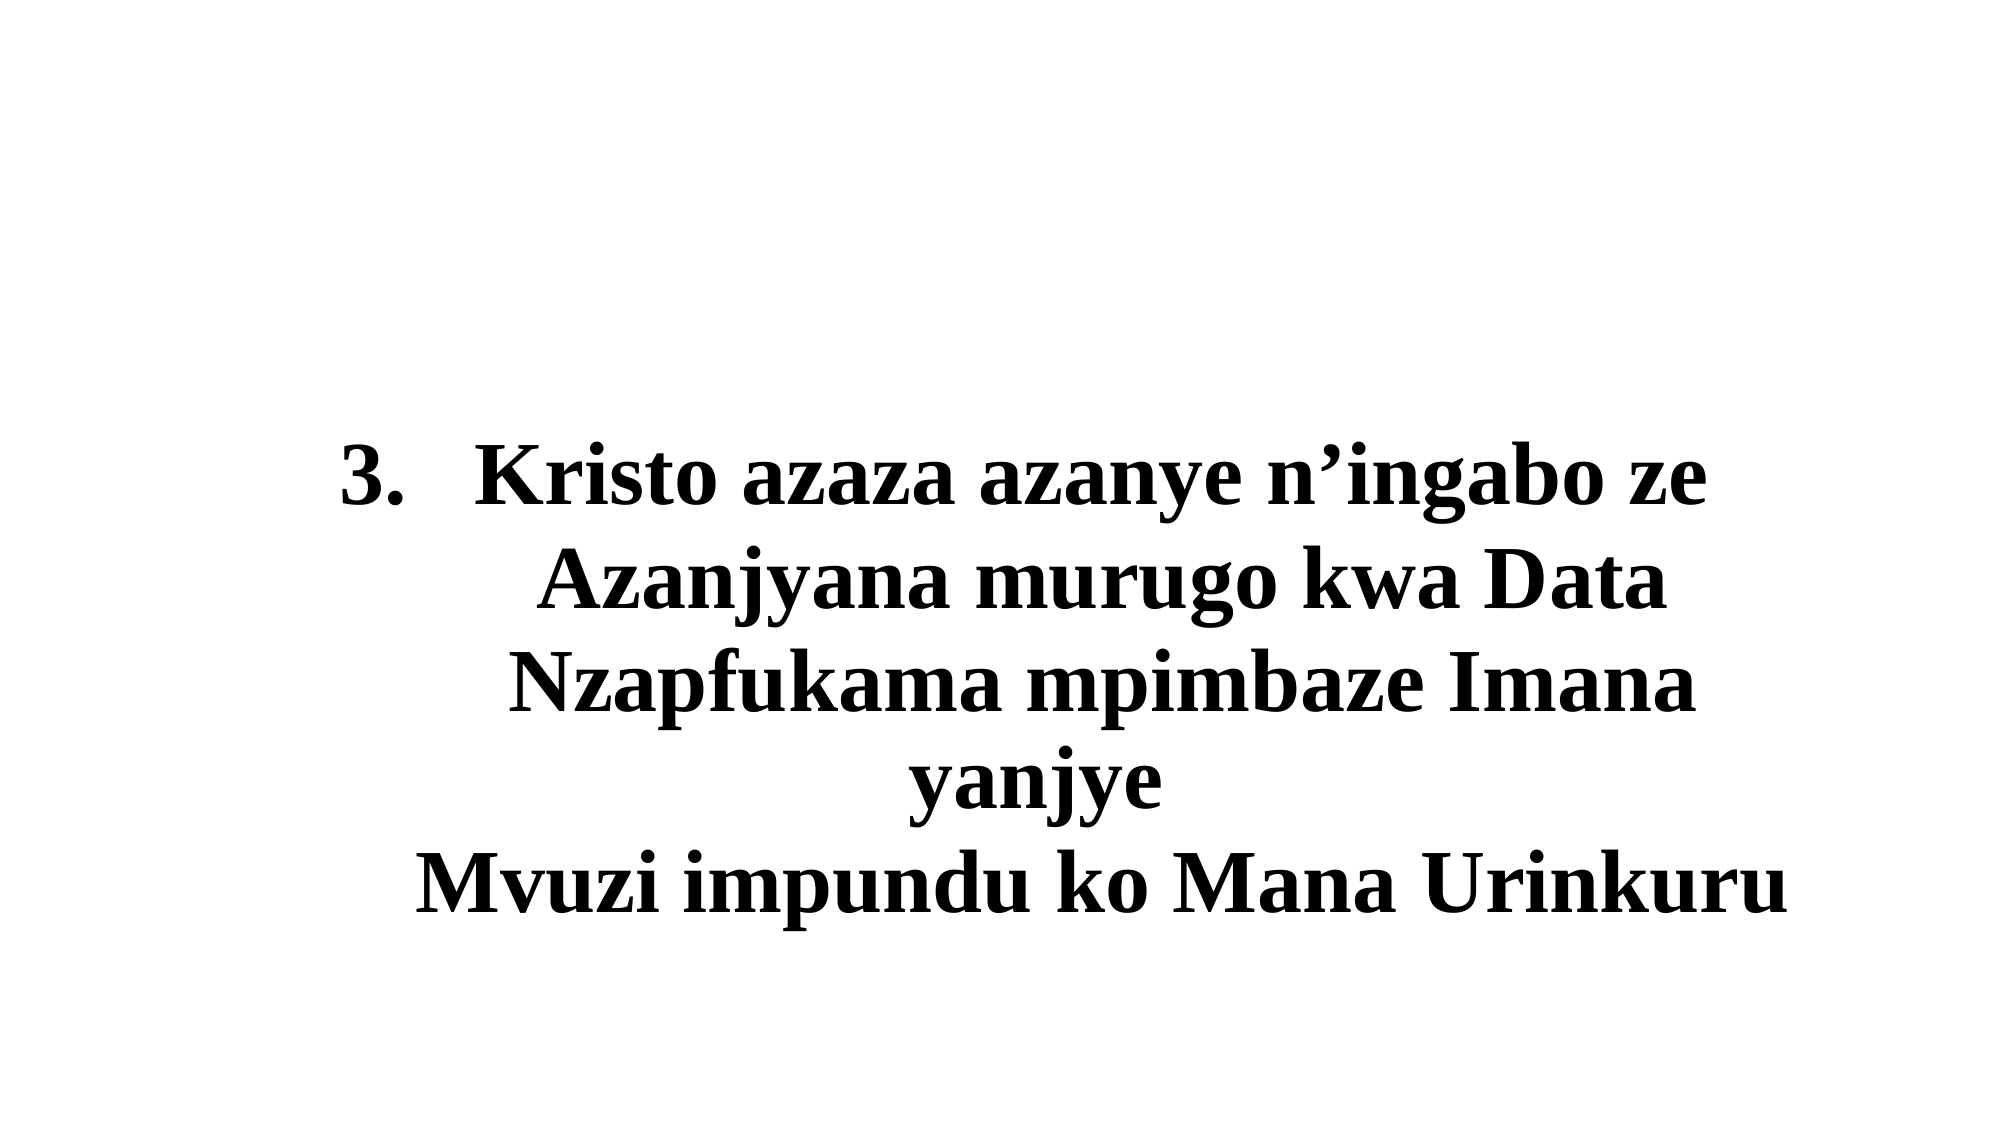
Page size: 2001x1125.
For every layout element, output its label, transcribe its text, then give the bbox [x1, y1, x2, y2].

subtitle 3. Kristo azaza azanye n’ingabo ze Azanjyana murugo kwa Data Nzapfukama mpimbaze Imana yanjye Mvuzi impundu ko Mana Urinkuru [249, 190, 1822, 1010]
